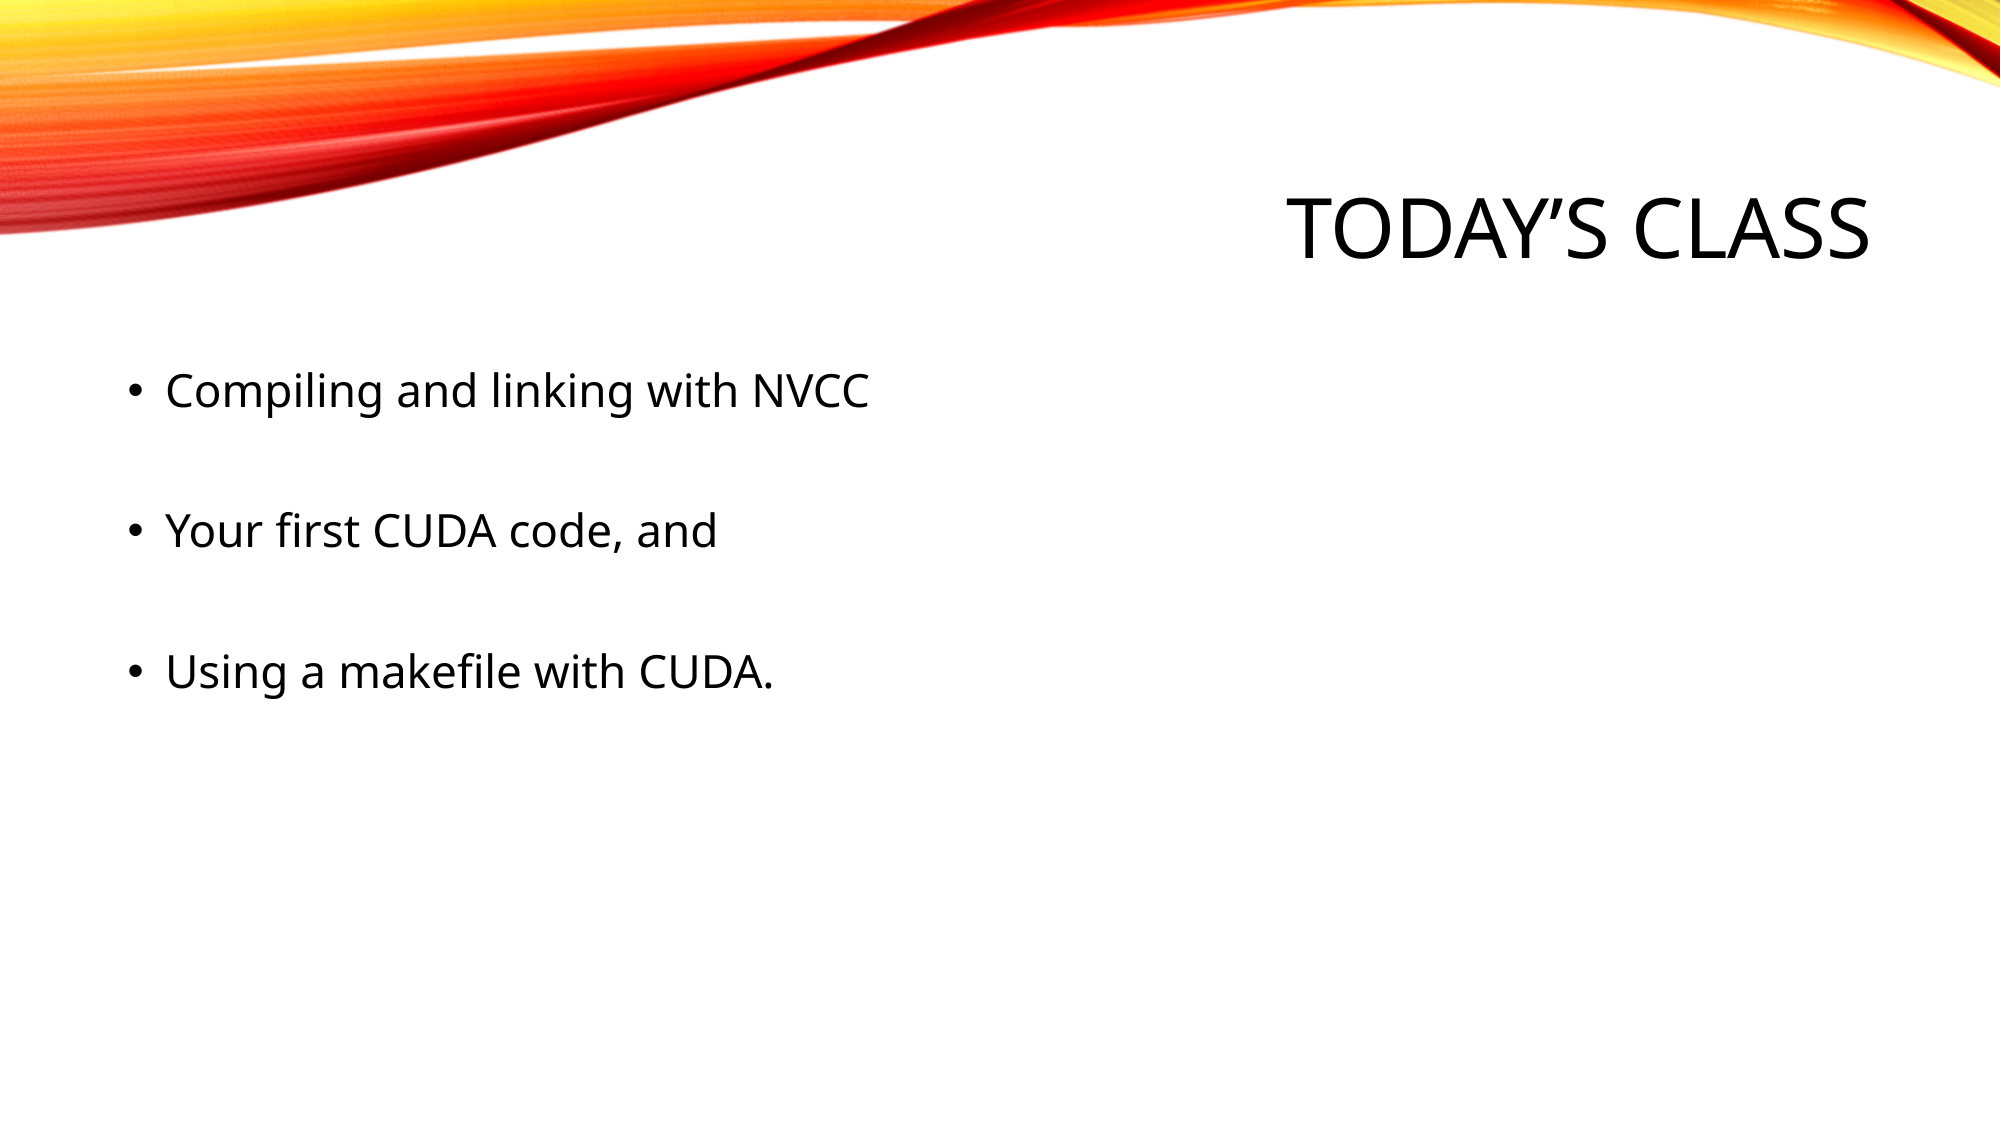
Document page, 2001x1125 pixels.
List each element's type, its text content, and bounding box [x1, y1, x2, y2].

list Compiling and linking with NVCC Your first CUDA code, and Using a makefile with CUDA. [112, 360, 1888, 1021]
picture [0, 0, 2000, 237]
title Today’s class [474, 125, 1888, 338]
